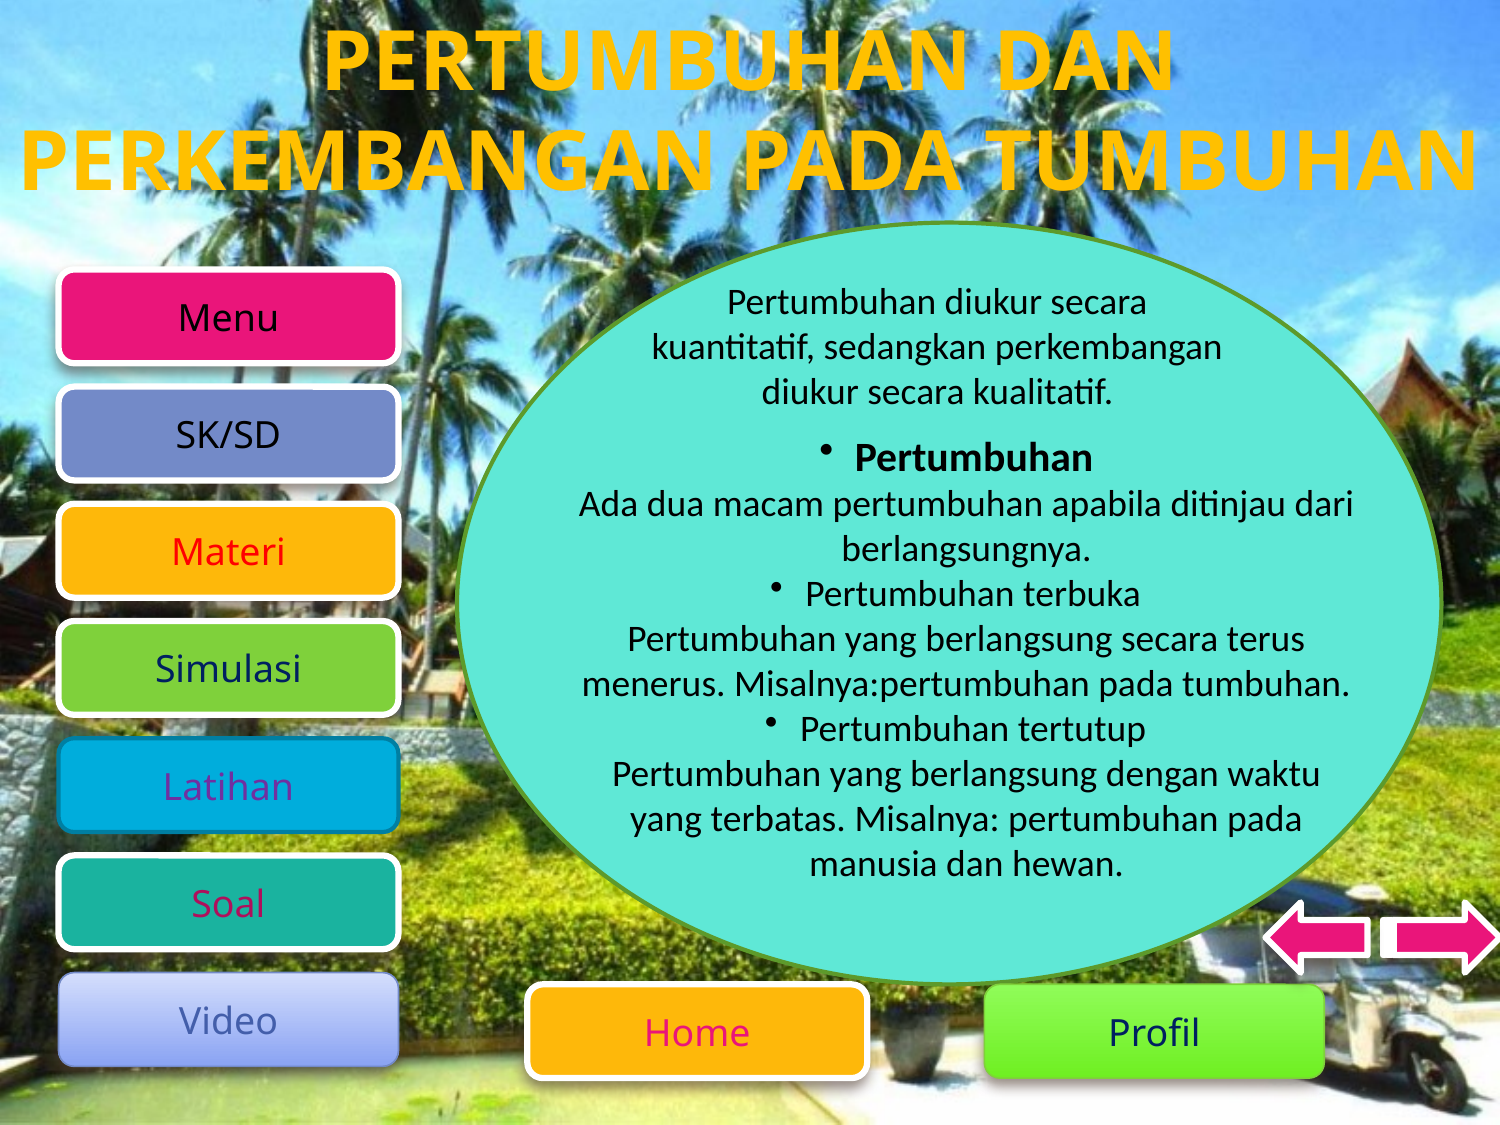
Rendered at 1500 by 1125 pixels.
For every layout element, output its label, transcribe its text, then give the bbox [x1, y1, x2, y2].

text_box Pertumbuhan Ada dua macam pertumbuhan apabila ditinjau dari berlangsungnya. Pertumbuhan terbuka Pertumbuhan yang berlangsung secara terus menerus. Misalnya:pertumbuhan pada tumbuhan. Pertumbuhan tertutup Pertumbuhan yang berlangsung dengan waktu yang terbatas. Misalnya: pertumbuhan pada manusia dan hewan. [562, 421, 1371, 892]
text_box [1262, 899, 1371, 976]
picture [0, 0, 1500, 1125]
text_box [1380, 899, 1500, 976]
text_box Pertumbuhan diukur secara kuantitatif, sedangkan perkembangan diukur secara kualitatif. [632, 269, 1243, 420]
